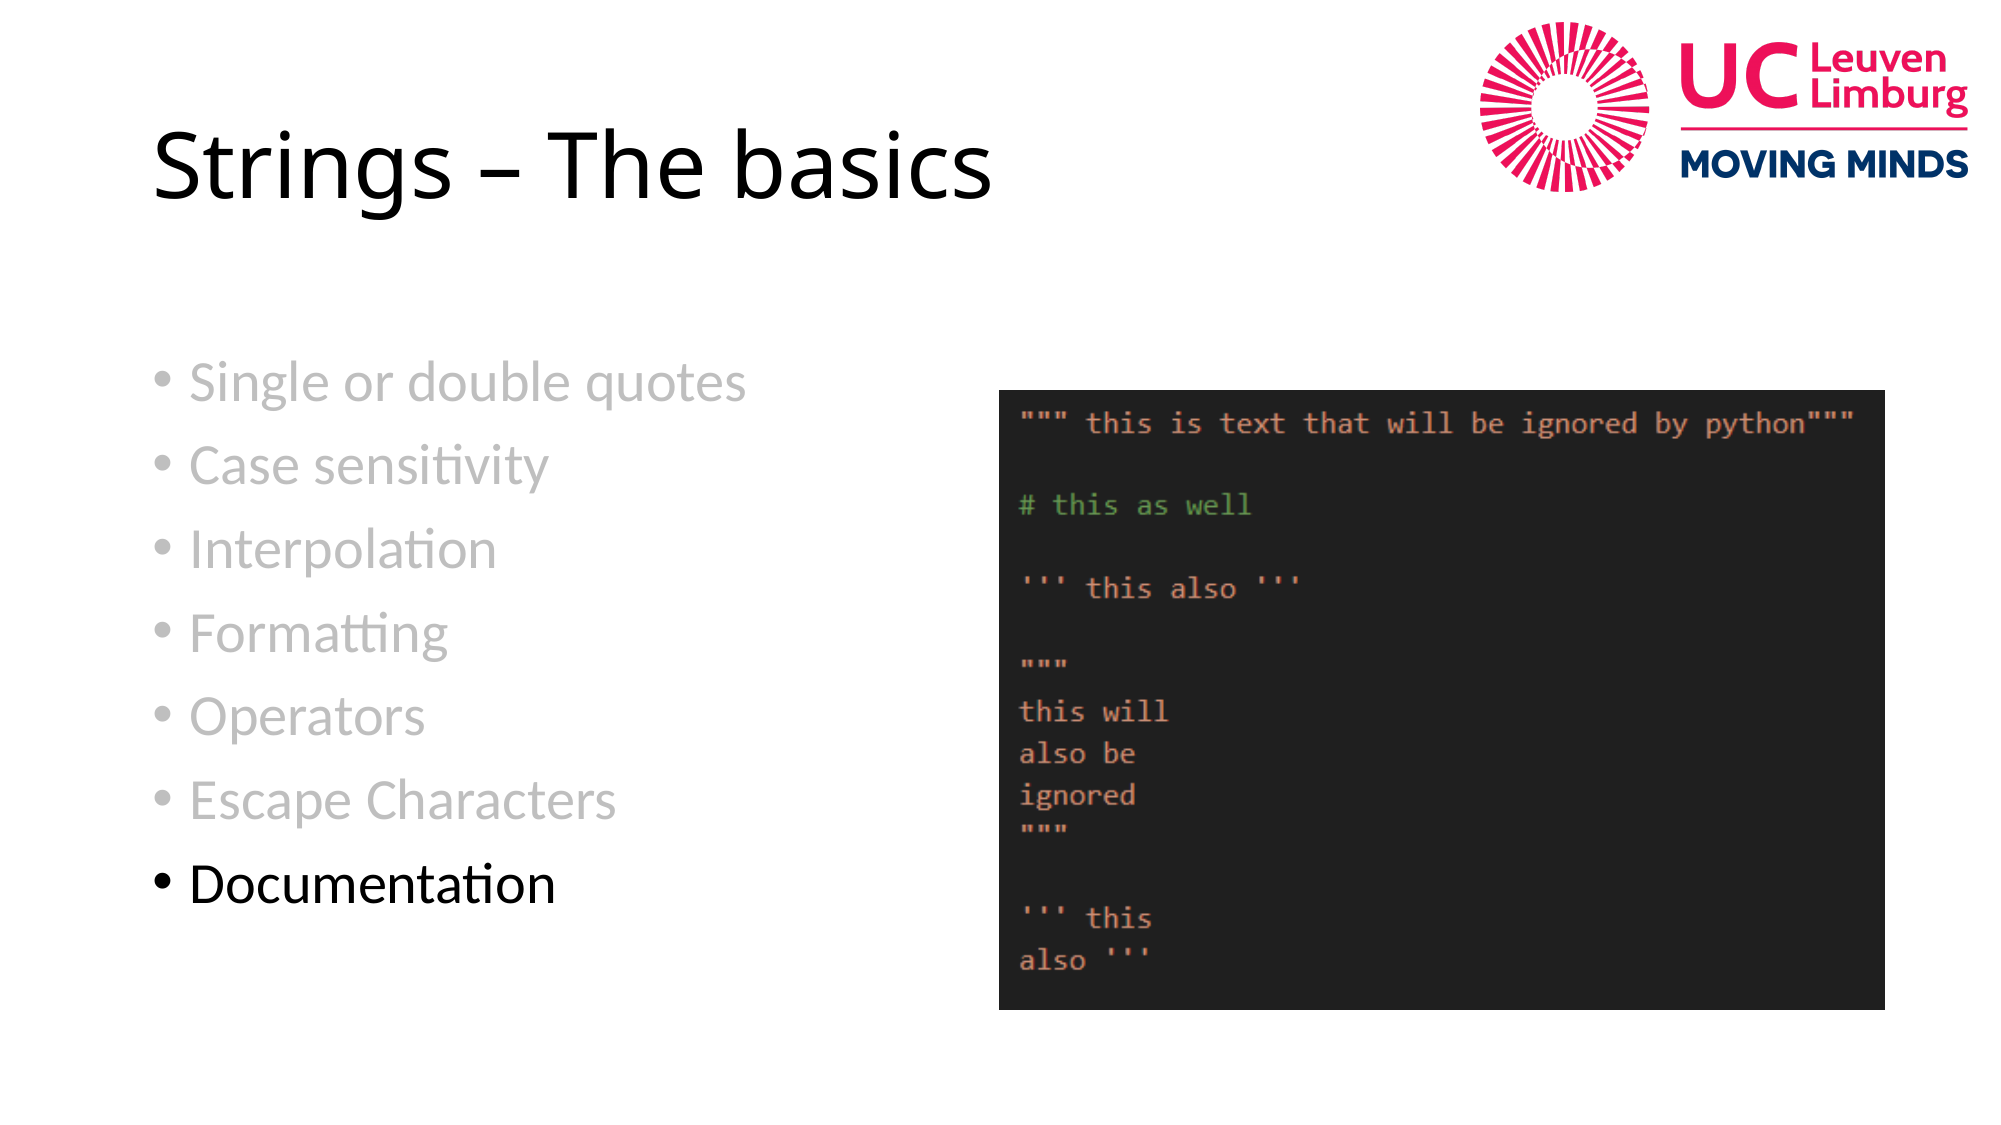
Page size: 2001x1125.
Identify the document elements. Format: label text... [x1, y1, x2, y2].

picture [999, 390, 1885, 1010]
list Single or double quotes Case sensitivity Interpolation Formatting Operators Escape Characters Documentation [137, 343, 1863, 1053]
picture [1480, 22, 1973, 192]
title Strings – The basics [137, 59, 1863, 278]
